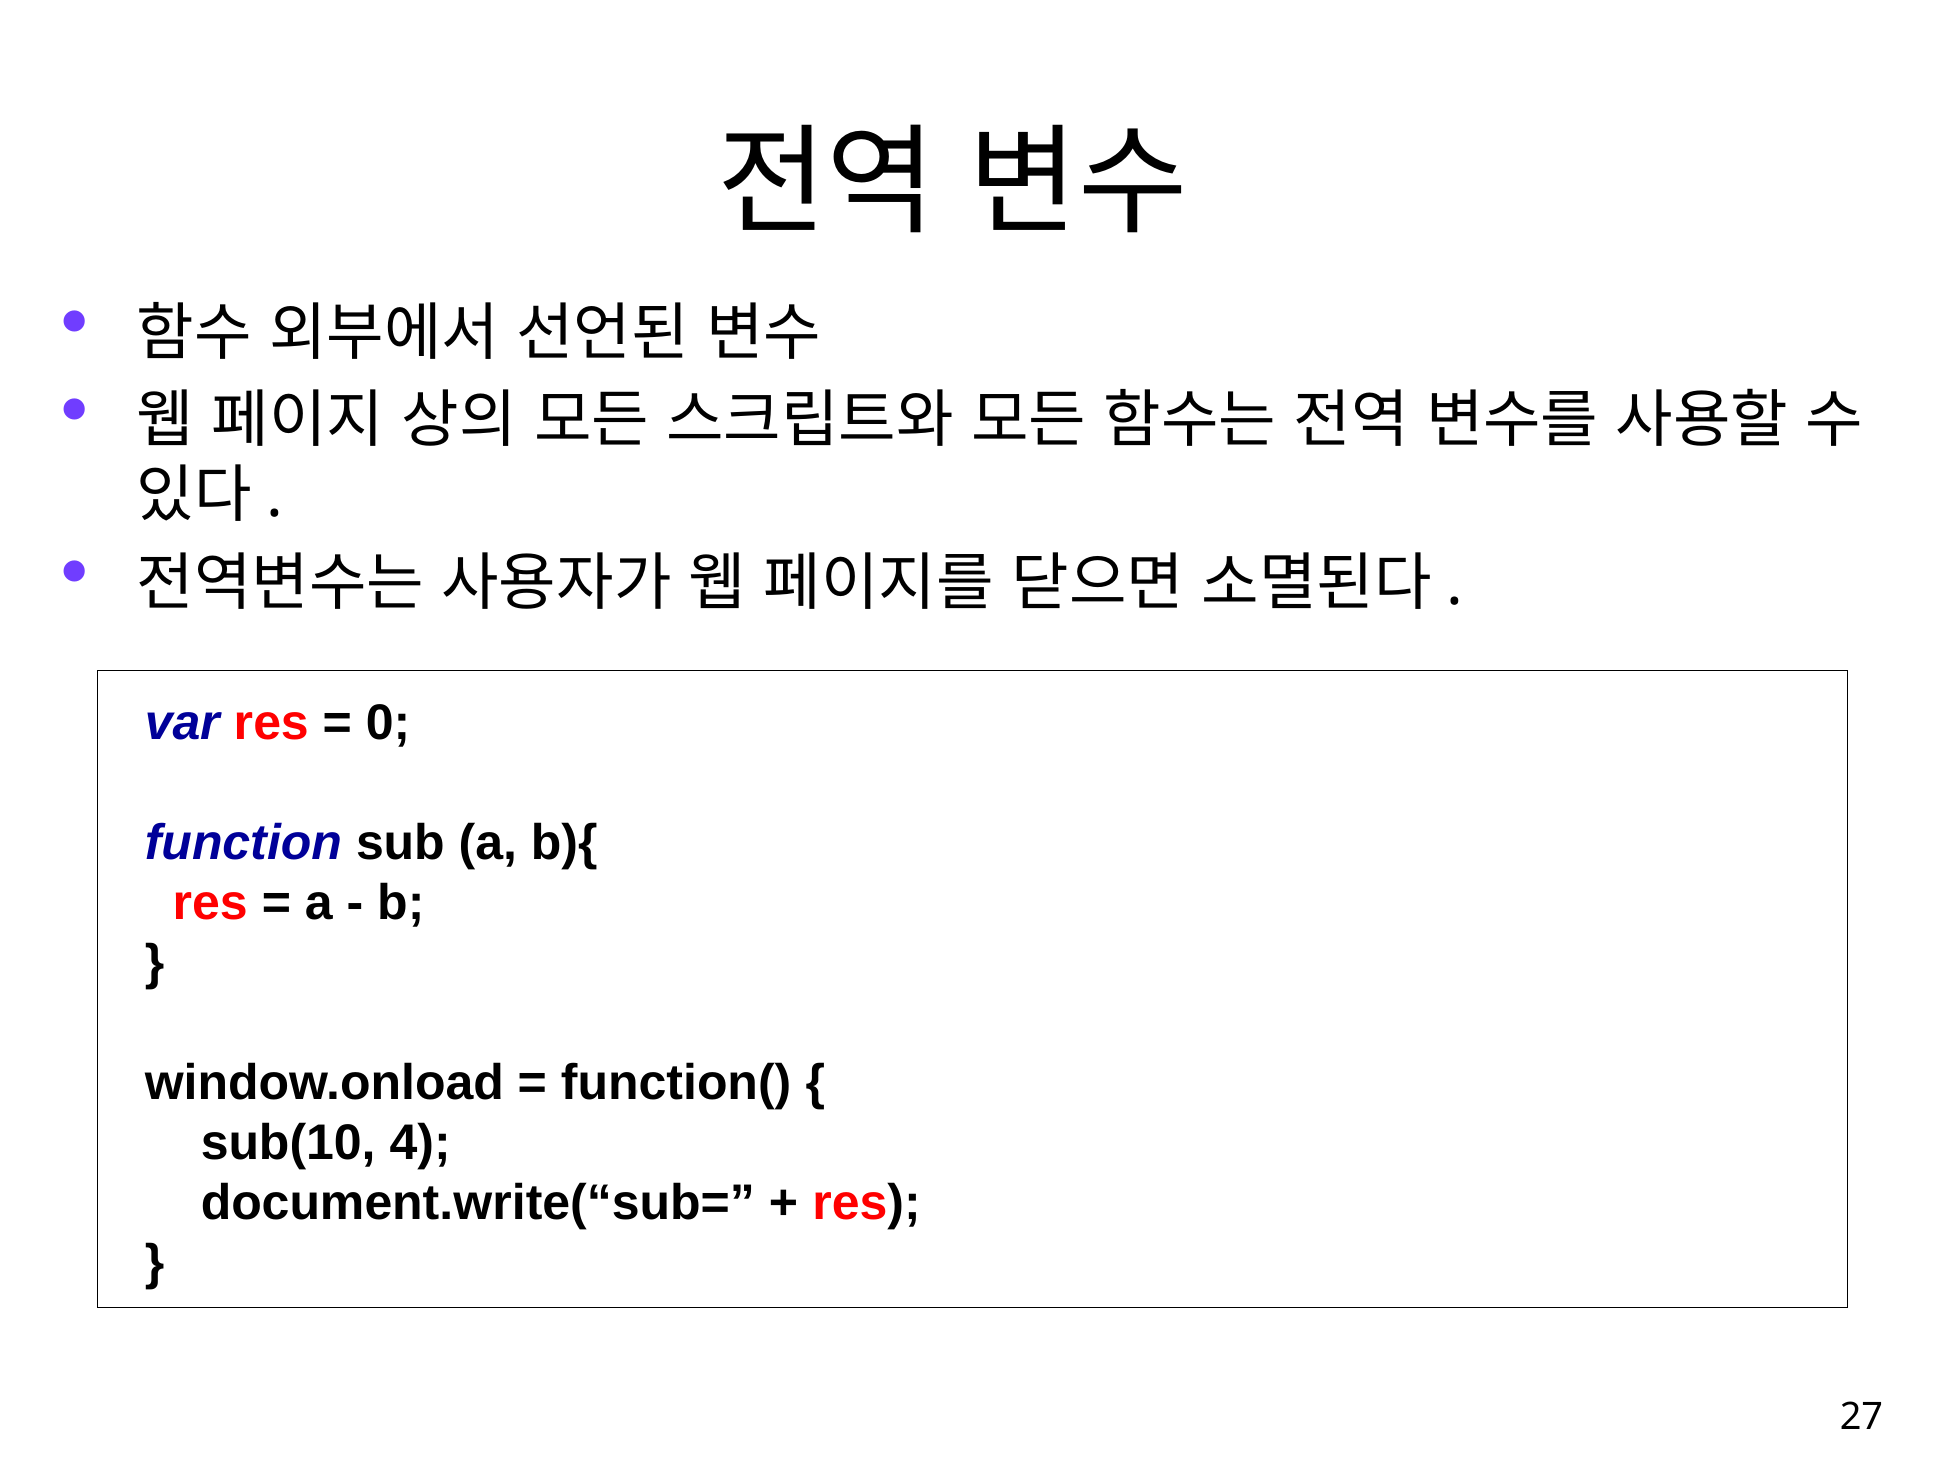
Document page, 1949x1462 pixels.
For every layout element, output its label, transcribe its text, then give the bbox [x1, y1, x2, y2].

list 함수 외부에서 선언된 변수 웹 페이지 상의 모든 스크립트와 모든 함수는 전역 변수를 사용할 수 있다. 전역변수는 사용자가 웹 페이지를 닫으면 소멸된다. [48, 284, 1897, 1343]
slide_number 21 [1496, 1372, 1899, 1462]
title 전역 변수 [156, 92, 1749, 255]
text_box var res = 0; function sub (a, b){ res = a - b; } window.onload = function() { sub(10, 4); document.write(“sub=” + res); } [97, 670, 1848, 1308]
